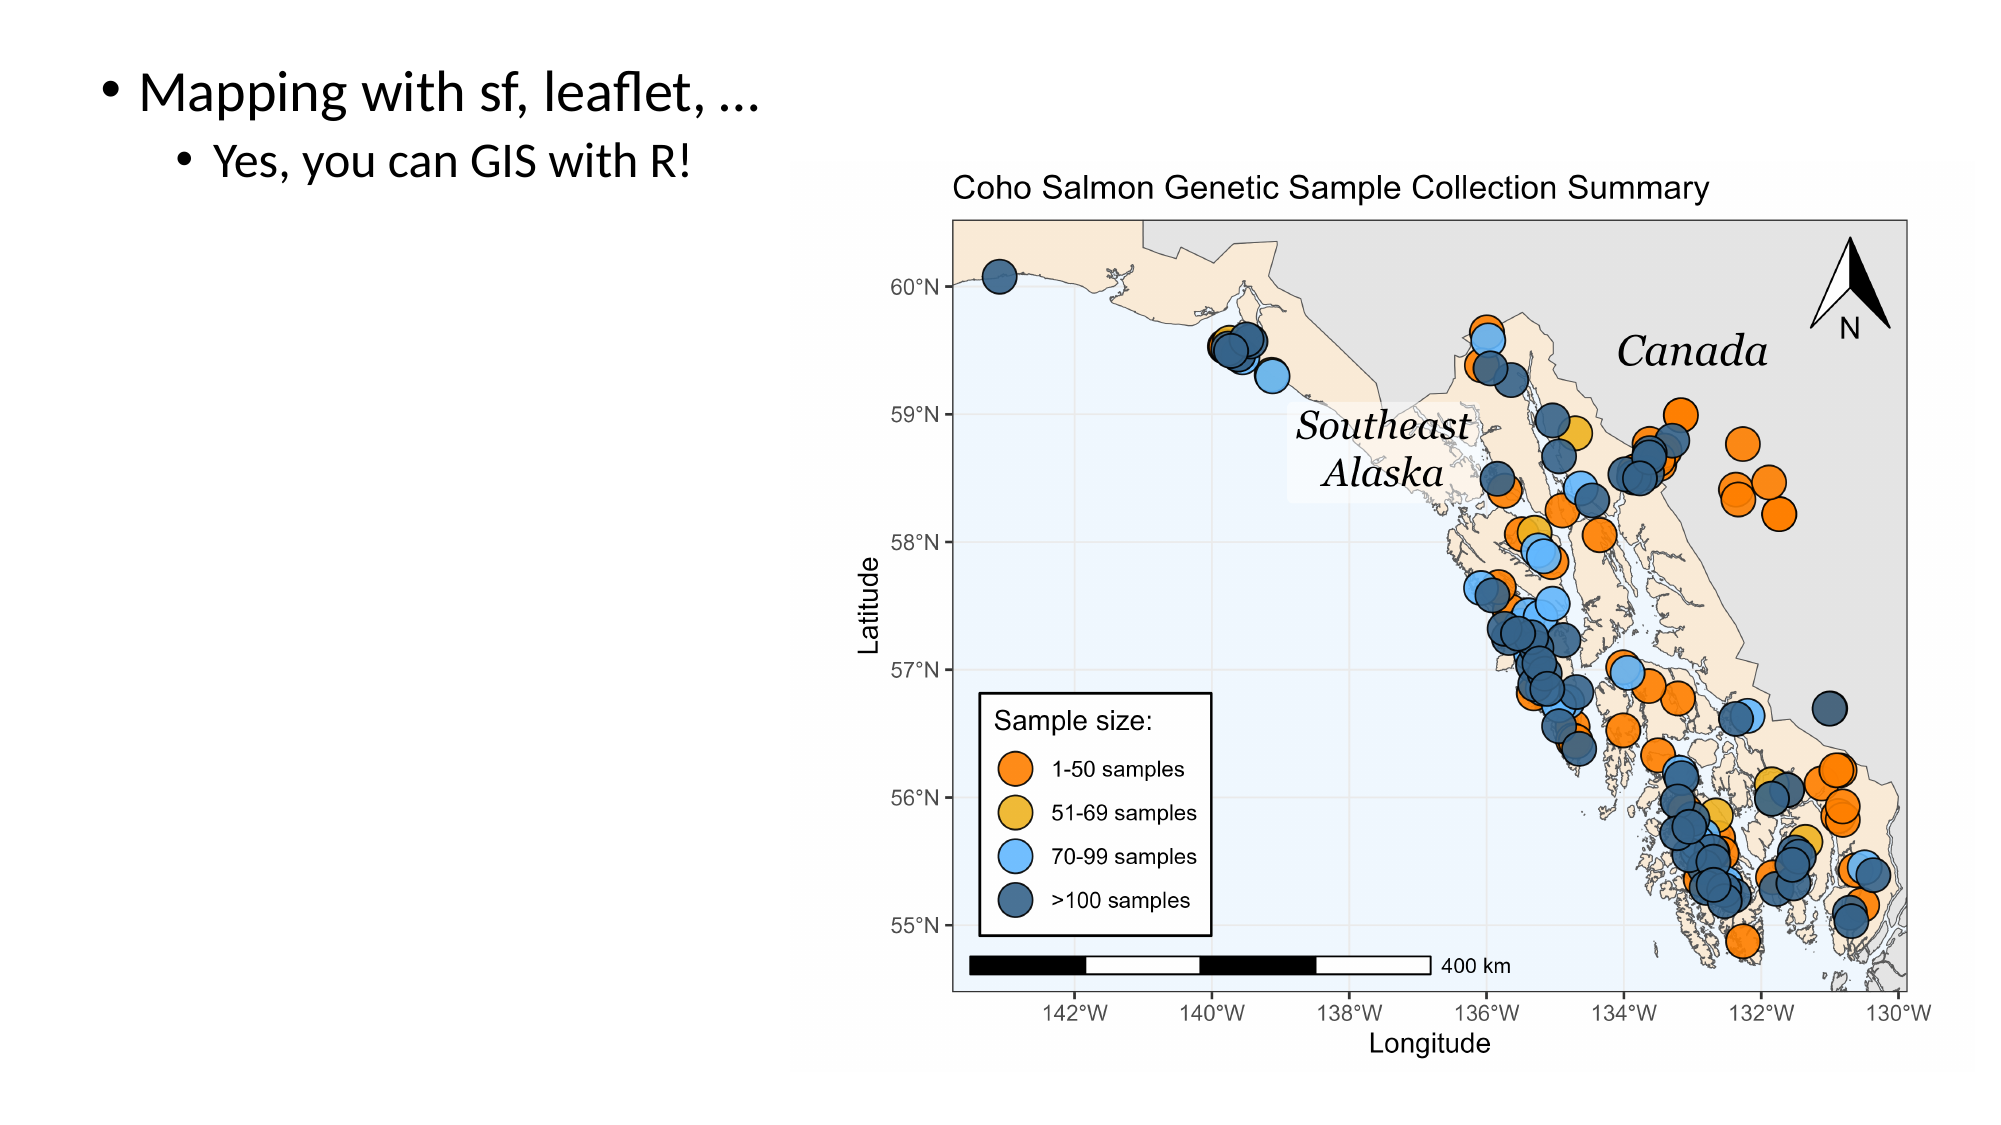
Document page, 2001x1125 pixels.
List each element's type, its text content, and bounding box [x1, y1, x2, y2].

picture [790, 161, 1975, 1072]
list Mapping with sf, leaflet, … Yes, you can GIS with R! [85, 53, 1811, 871]
